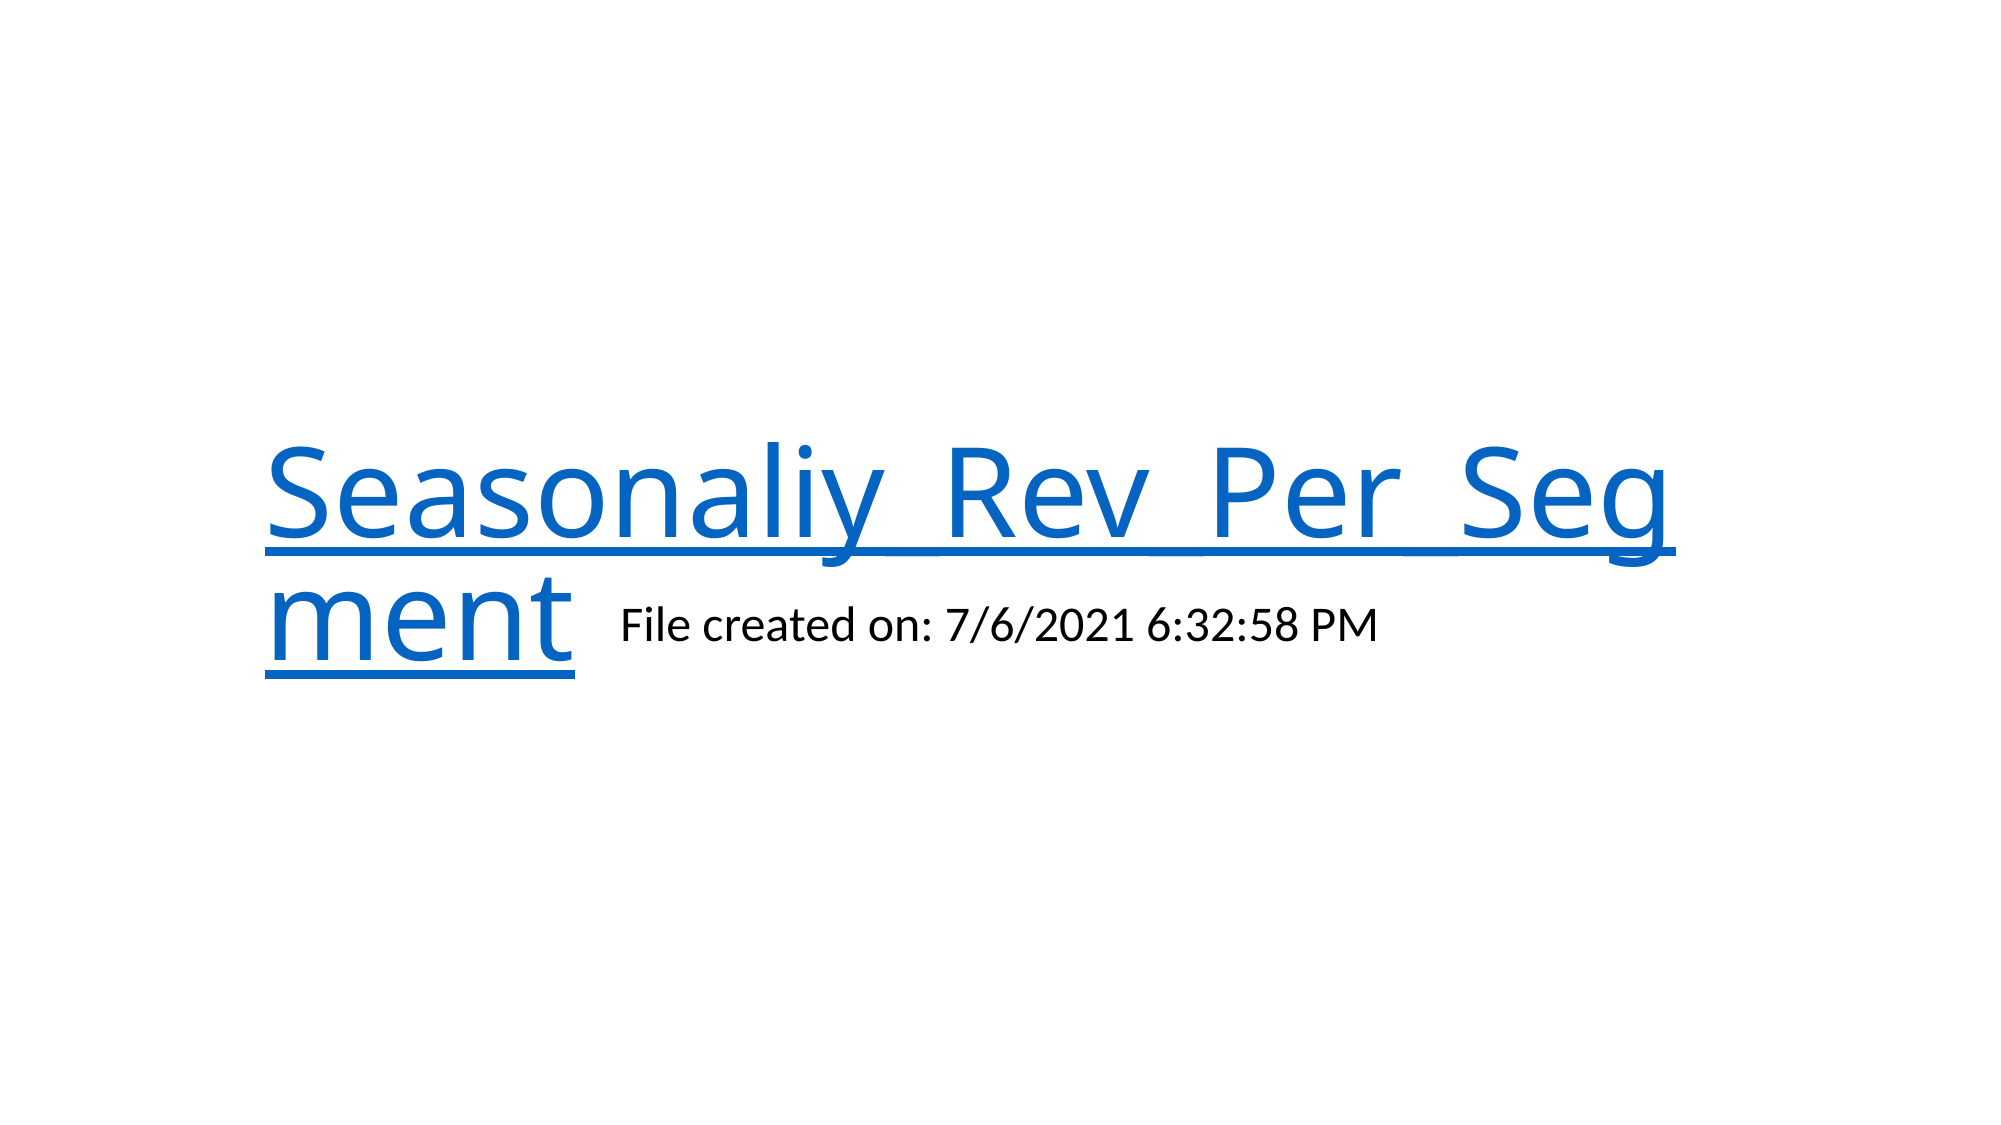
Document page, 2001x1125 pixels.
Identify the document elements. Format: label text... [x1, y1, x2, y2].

subtitle File created on: 7/6/2021 6:32:58 PM [249, 590, 1750, 863]
title Seasonaliy_Rev_Per_Segment [249, 184, 1750, 576]
